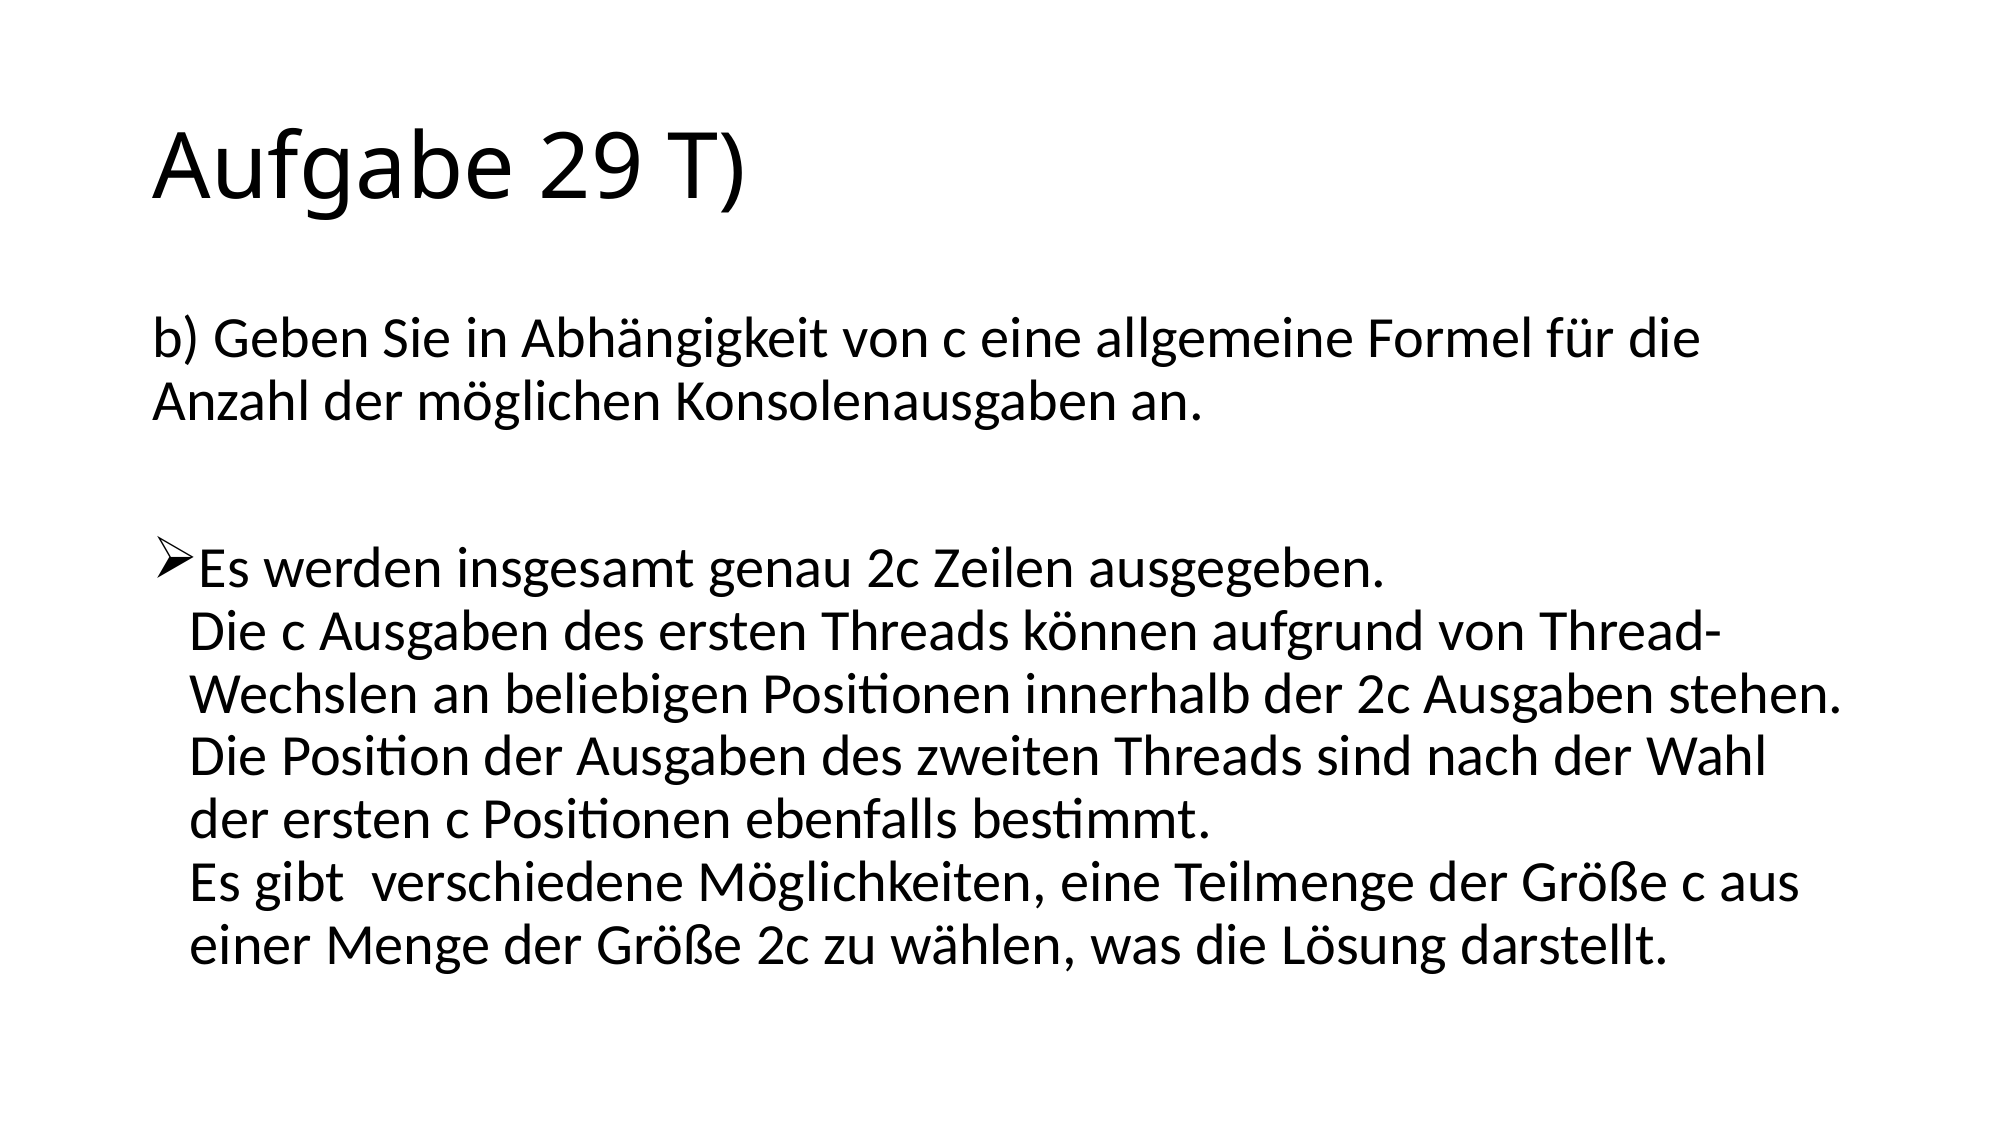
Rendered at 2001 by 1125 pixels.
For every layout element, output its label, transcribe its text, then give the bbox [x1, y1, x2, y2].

title Aufgabe 29 T) [137, 59, 1863, 278]
